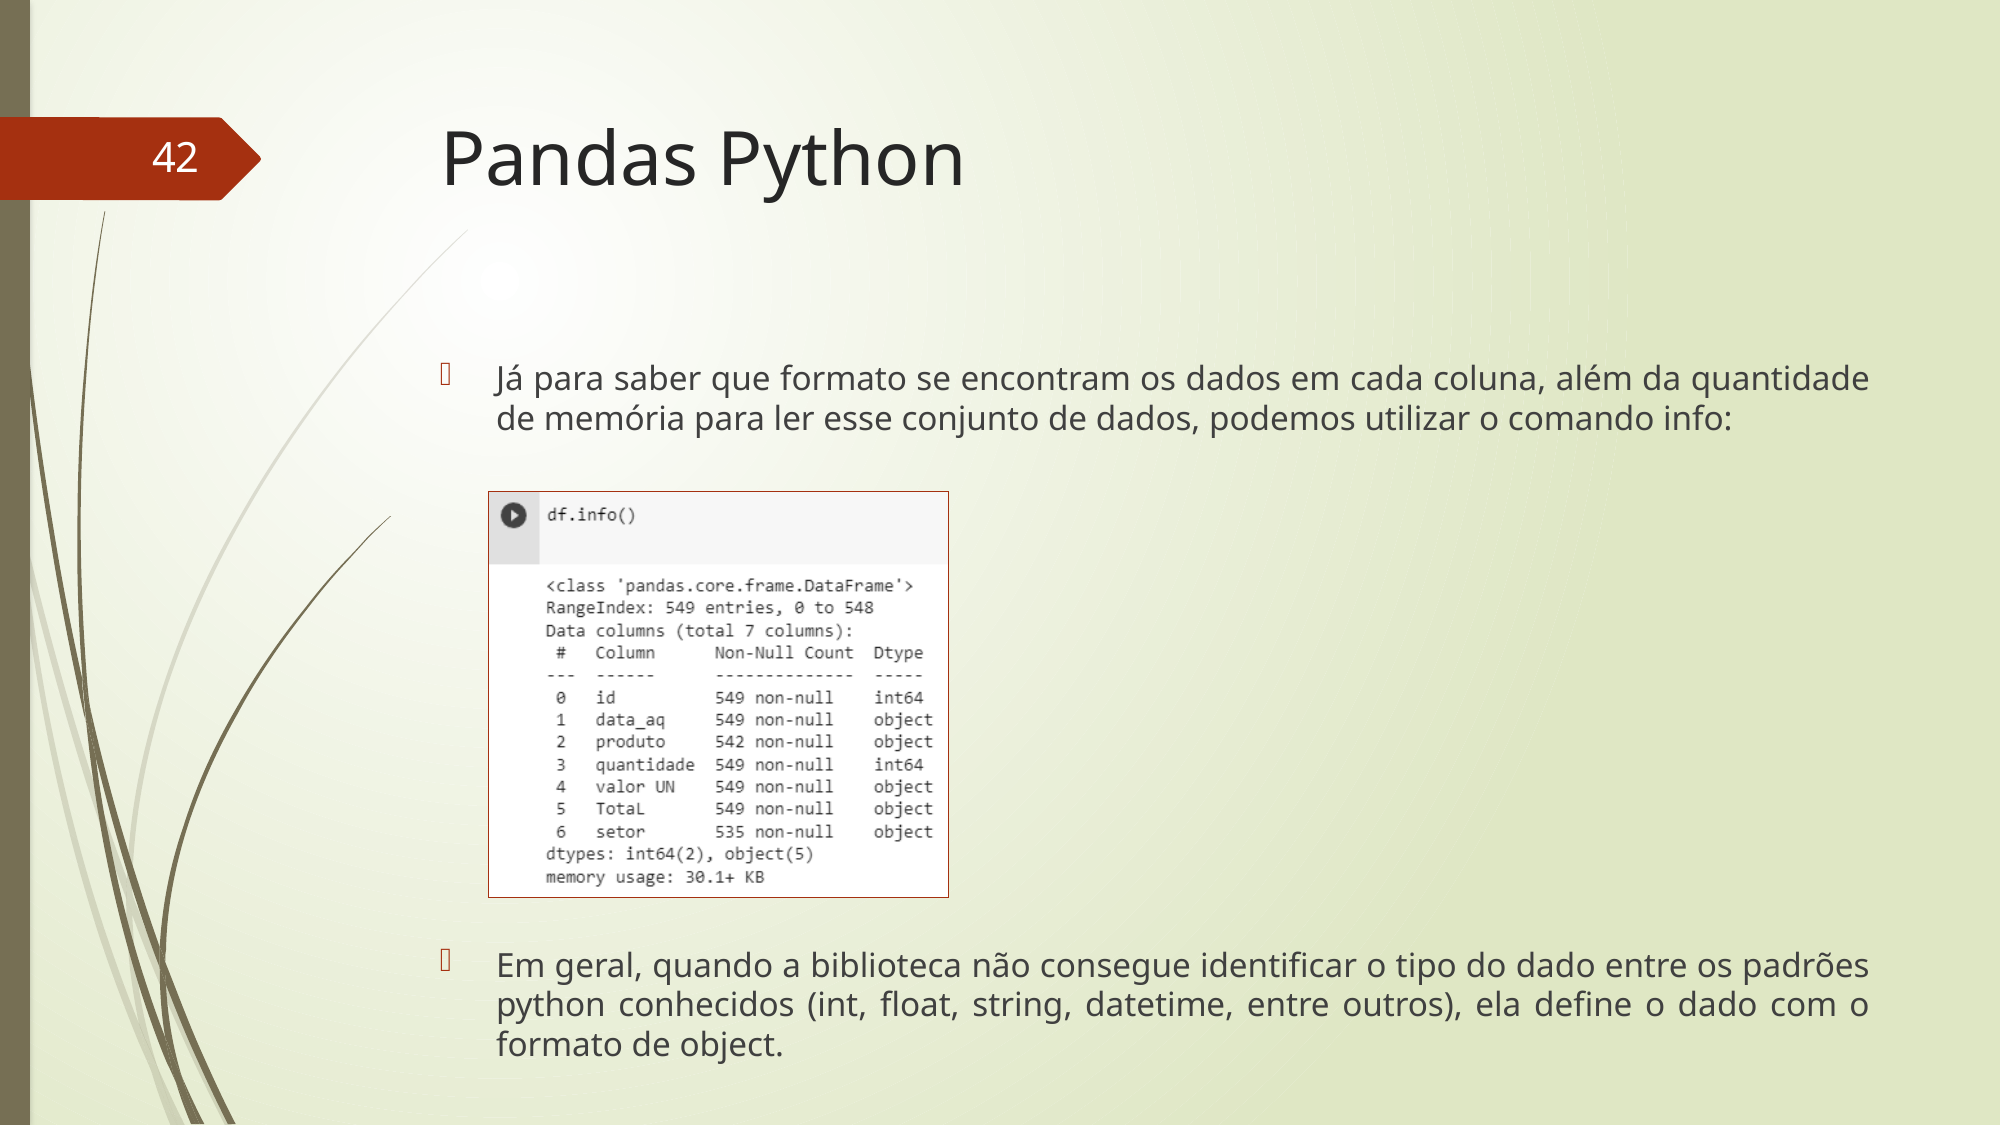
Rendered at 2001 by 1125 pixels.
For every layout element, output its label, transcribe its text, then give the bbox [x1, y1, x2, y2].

list Já para saber que formato se encontram os dados em cada coluna, além da quantidade de memória para ler esse conjunto de dados, podemos utilizar o comando info: Em geral, quando a biblioteca não consegue identificar o tipo do dado entre os padrões python conhecidos (int, float, string, datetime, entre outros), ela define o dado com o formato de object. [424, 350, 1888, 1079]
title Pandas Python [425, 102, 1888, 313]
slide_number 42 [87, 129, 216, 190]
picture [488, 491, 949, 898]
